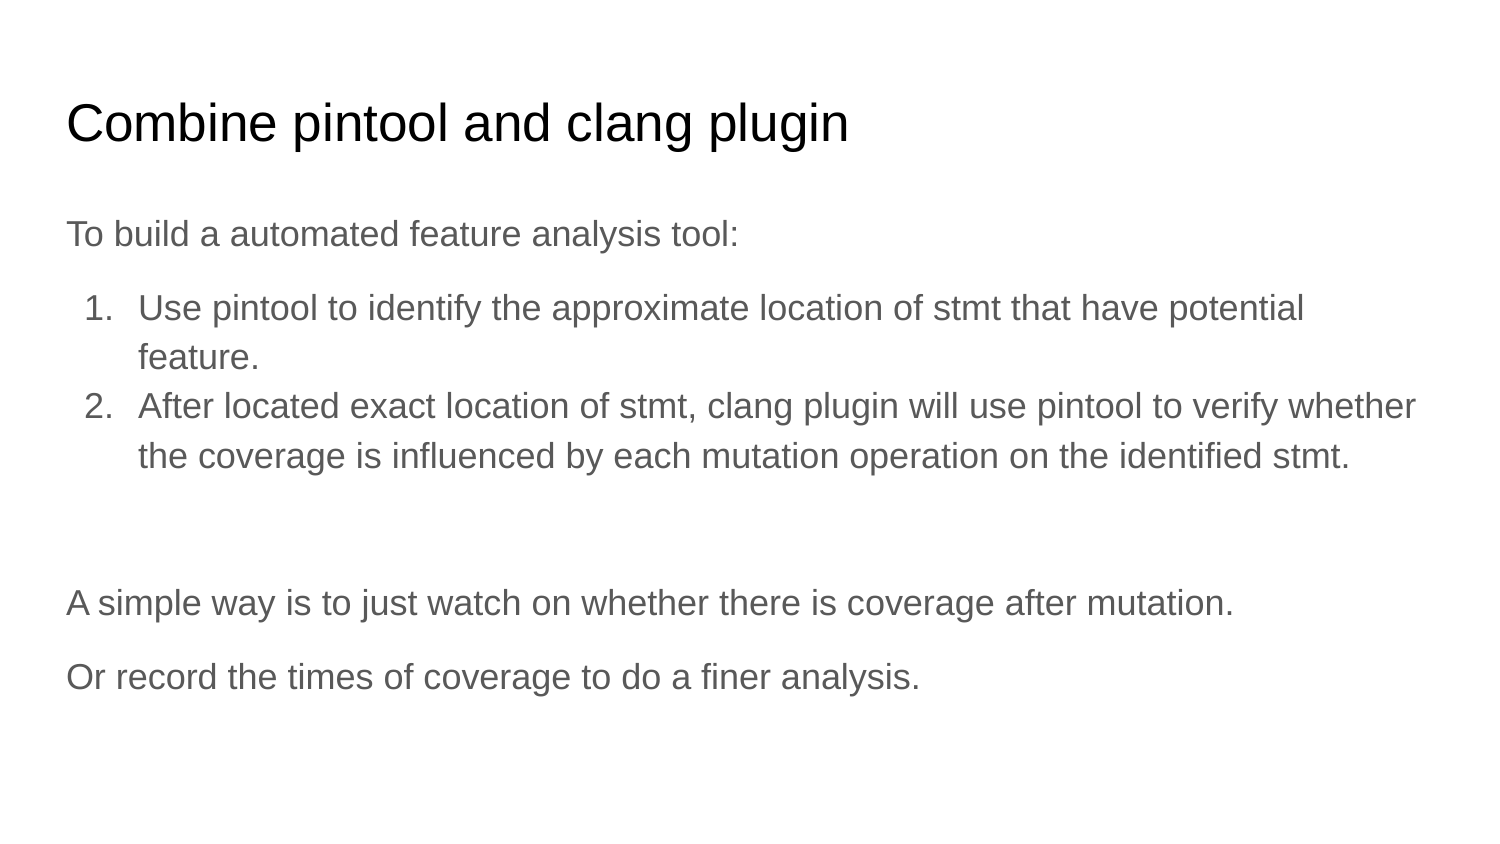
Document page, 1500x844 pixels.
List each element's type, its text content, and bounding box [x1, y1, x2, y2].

title Combine pintool and clang plugin [51, 72, 1449, 167]
list To build a automated feature analysis tool: Use pintool to identify the approximate location of stmt that have potential feature. After located exact location of stmt, clang plugin will use pintool to verify whether the coverage is influenced by each mutation operation on the identified stmt. A simple way is to just watch on whether there is coverage after mutation. Or record the times of coverage to do a finer analysis. [51, 189, 1449, 750]
